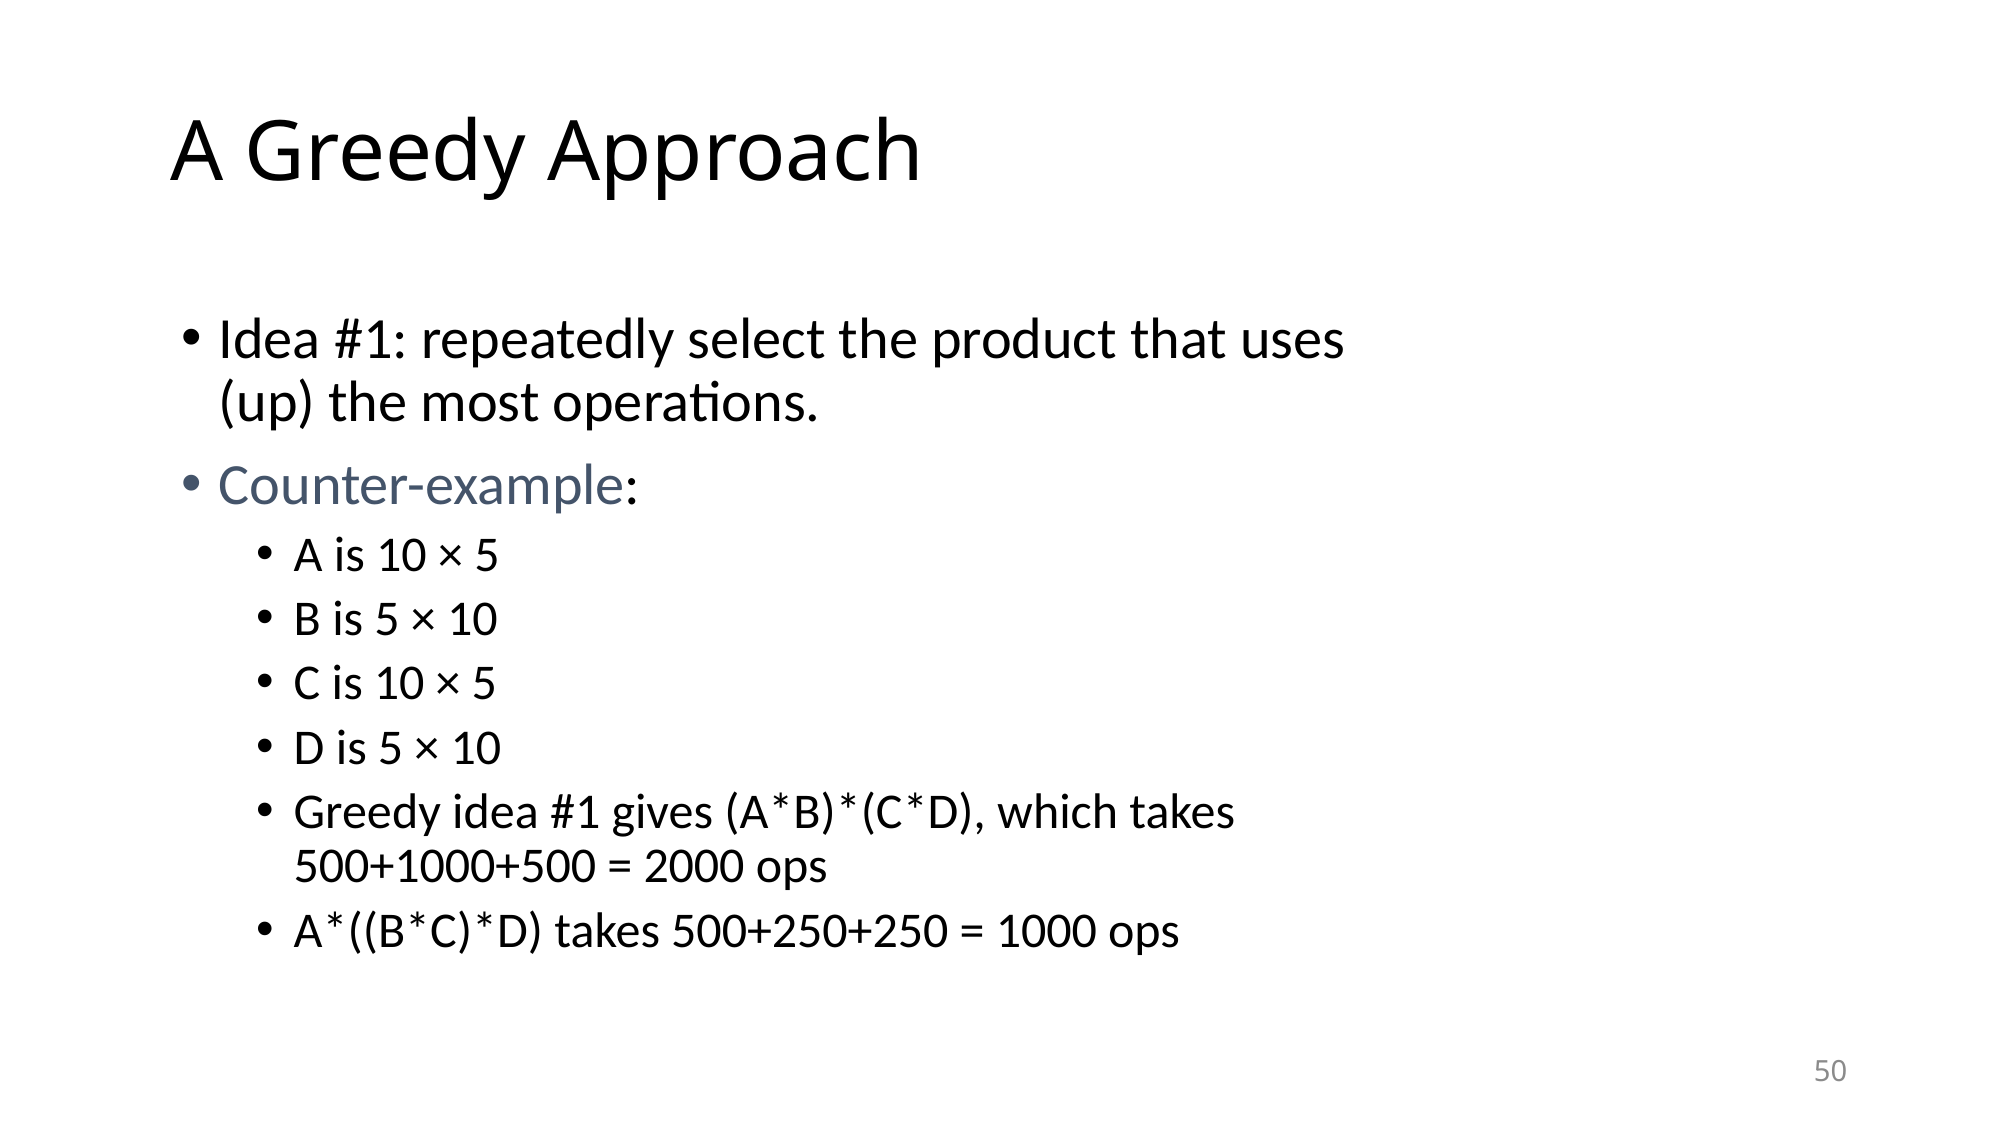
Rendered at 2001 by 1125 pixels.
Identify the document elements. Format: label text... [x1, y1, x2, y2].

list Idea #1: repeatedly select the product that uses (up) the most operations. Counter-example: A is 10 × 5 B is 5 × 10 C is 10 × 5 D is 5 × 10 Greedy idea #1 gives (A*B)*(C*D), which takes 500+1000+500 = 2000 ops A*((B*C)*D) takes 500+250+250 = 1000 ops [166, 300, 1454, 1026]
slide_number 50 [1412, 1042, 1863, 1103]
title A Greedy Approach [154, 59, 1067, 248]
